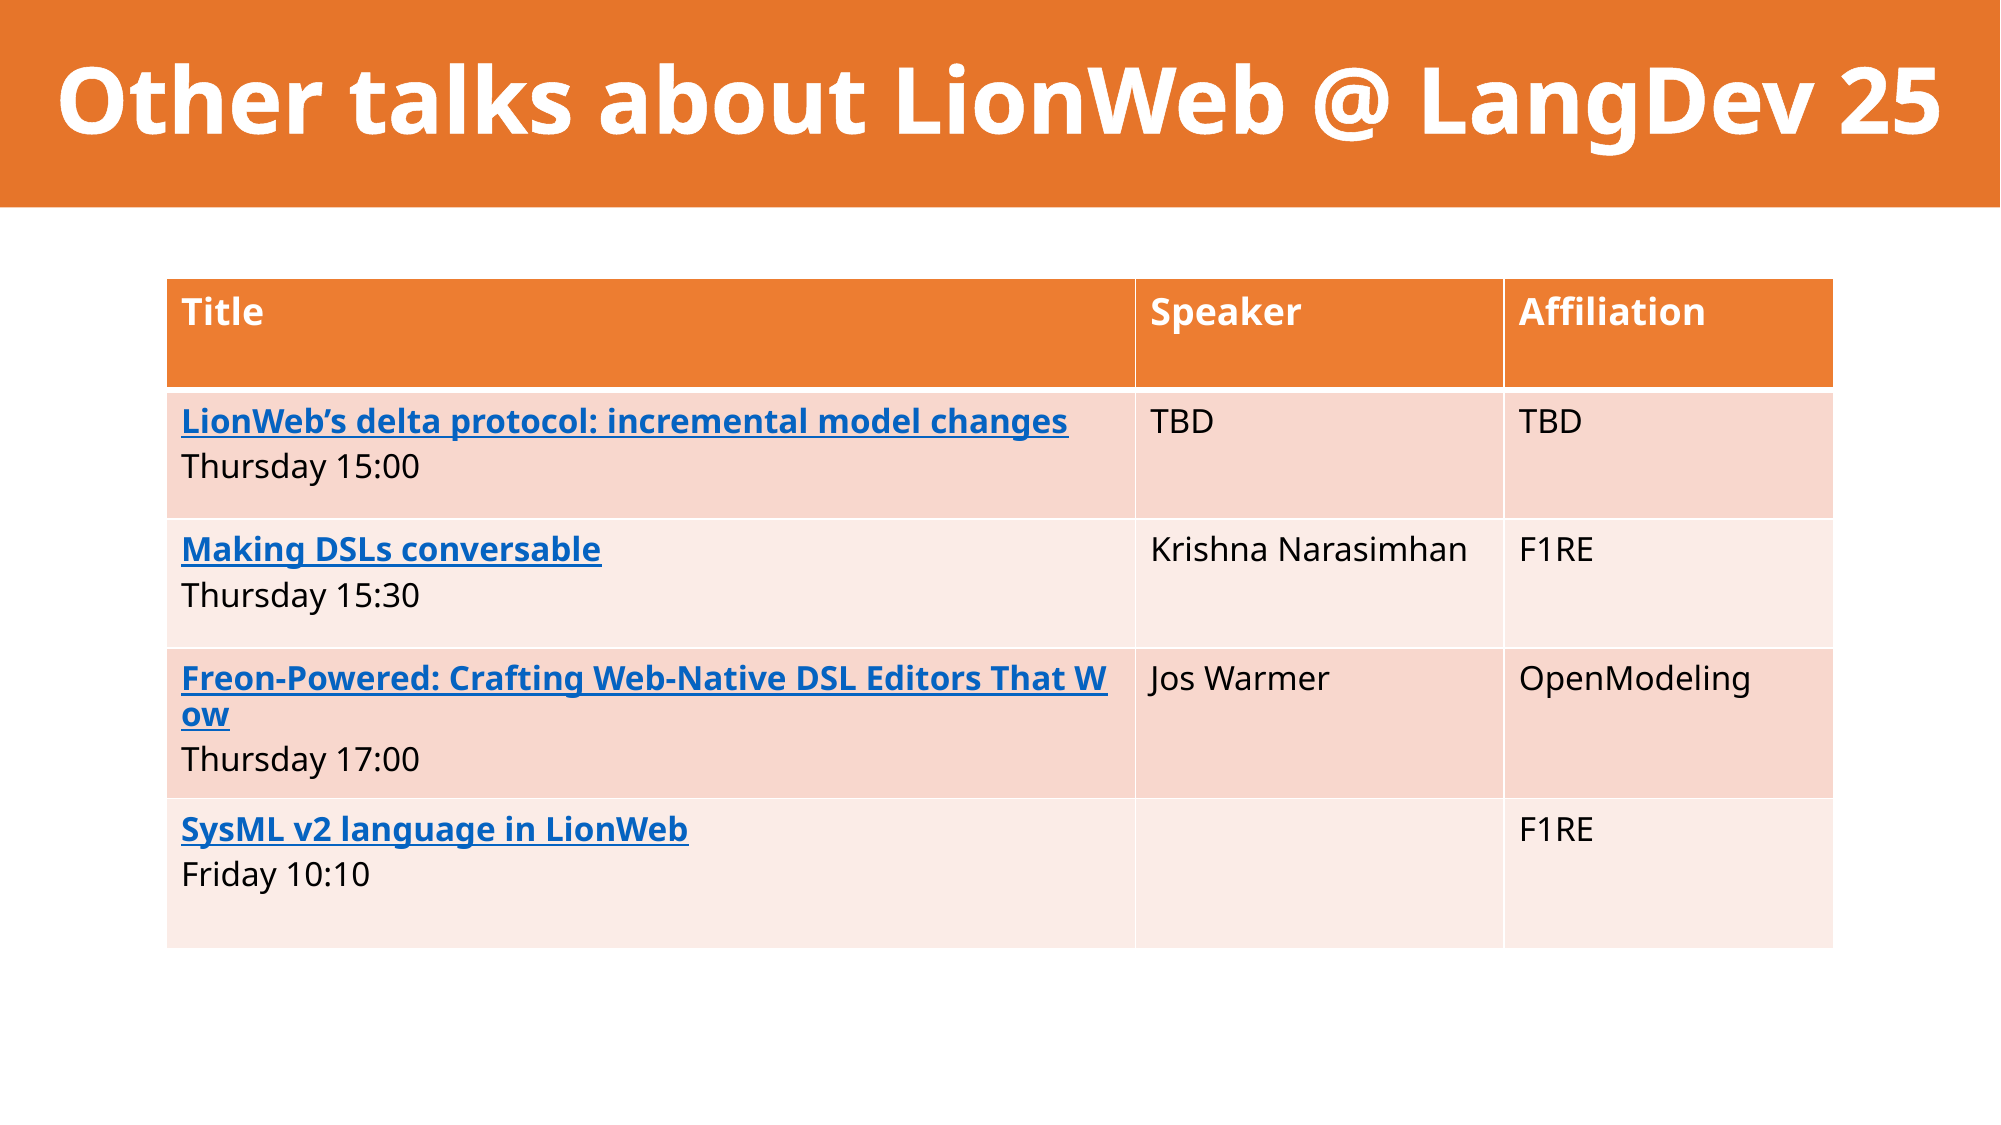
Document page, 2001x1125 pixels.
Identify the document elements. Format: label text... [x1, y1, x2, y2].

table_cell SysML v2 language in LionWeb Friday 10:10 [167, 799, 1135, 948]
table_cell TBD [1505, 393, 1833, 518]
table_cell OpenModeling [1505, 649, 1833, 798]
table_cell Making DSLs conversable Thursday 15:30 [167, 520, 1135, 647]
table_cell Jos Warmer [1136, 649, 1503, 798]
table_cell F1RE [1505, 520, 1833, 647]
table_cell LionWeb’s delta protocol: incremental model changes Thursday 15:00 [167, 393, 1135, 518]
table_cell [1136, 799, 1503, 948]
table_header Speaker [1136, 279, 1503, 387]
table_header Title [167, 279, 1135, 387]
table_header Affiliation [1505, 279, 1833, 387]
title Other talks about LionWeb @ LangDev 25 [0, 0, 2000, 208]
table_cell Krishna Narasimhan [1136, 520, 1503, 647]
table_cell F1RE [1505, 799, 1833, 948]
table_cell TBD [1136, 393, 1503, 518]
table_cell Freon-Powered: Crafting Web-Native DSL Editors That Wow Thursday 17:00 [167, 649, 1135, 798]
